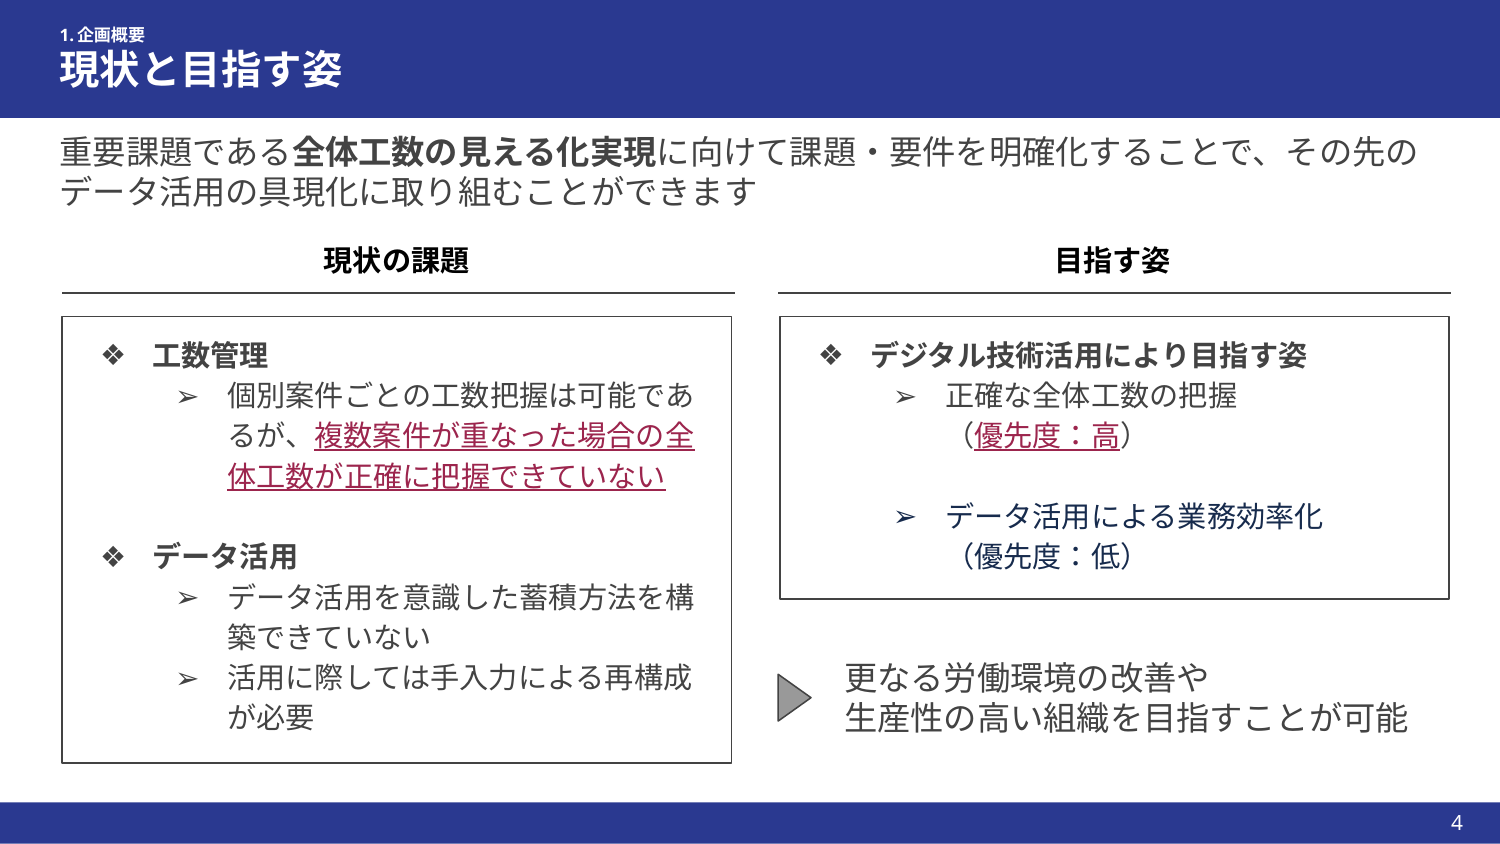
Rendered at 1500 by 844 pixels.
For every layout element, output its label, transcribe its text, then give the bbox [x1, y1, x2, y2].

subtitle 重要課題である全体工数の見える化実現に向けて課題・要件を明確化することで、その先のデータ活用の具現化に取り組むことができます [44, 116, 1478, 636]
slide_number ‹#› [1387, 564, 1478, 844]
list デジタル技術活用により目指す姿 正確な全体工数の把握 （優先度：高） データ活用による業務効率化 （優先度：低） [780, 316, 1450, 600]
text_box [778, 674, 812, 722]
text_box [777, 227, 1452, 294]
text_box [61, 227, 736, 294]
list 工数管理 個別案件ごとの工数把握は可能であるが、複数案件が重なった場合の全体工数が正確に把握できていない データ活用 データ活用を意識した蓄積方法を構築できていない 活用に際しては手入力による再構成が必要 [62, 636, 732, 763]
title 1.企画概要 現状と目指す姿 [44, 9, 1443, 109]
text_box 更なる労働環境の改善や 生産性の高い組織を目指すことが可能 [829, 642, 1449, 752]
